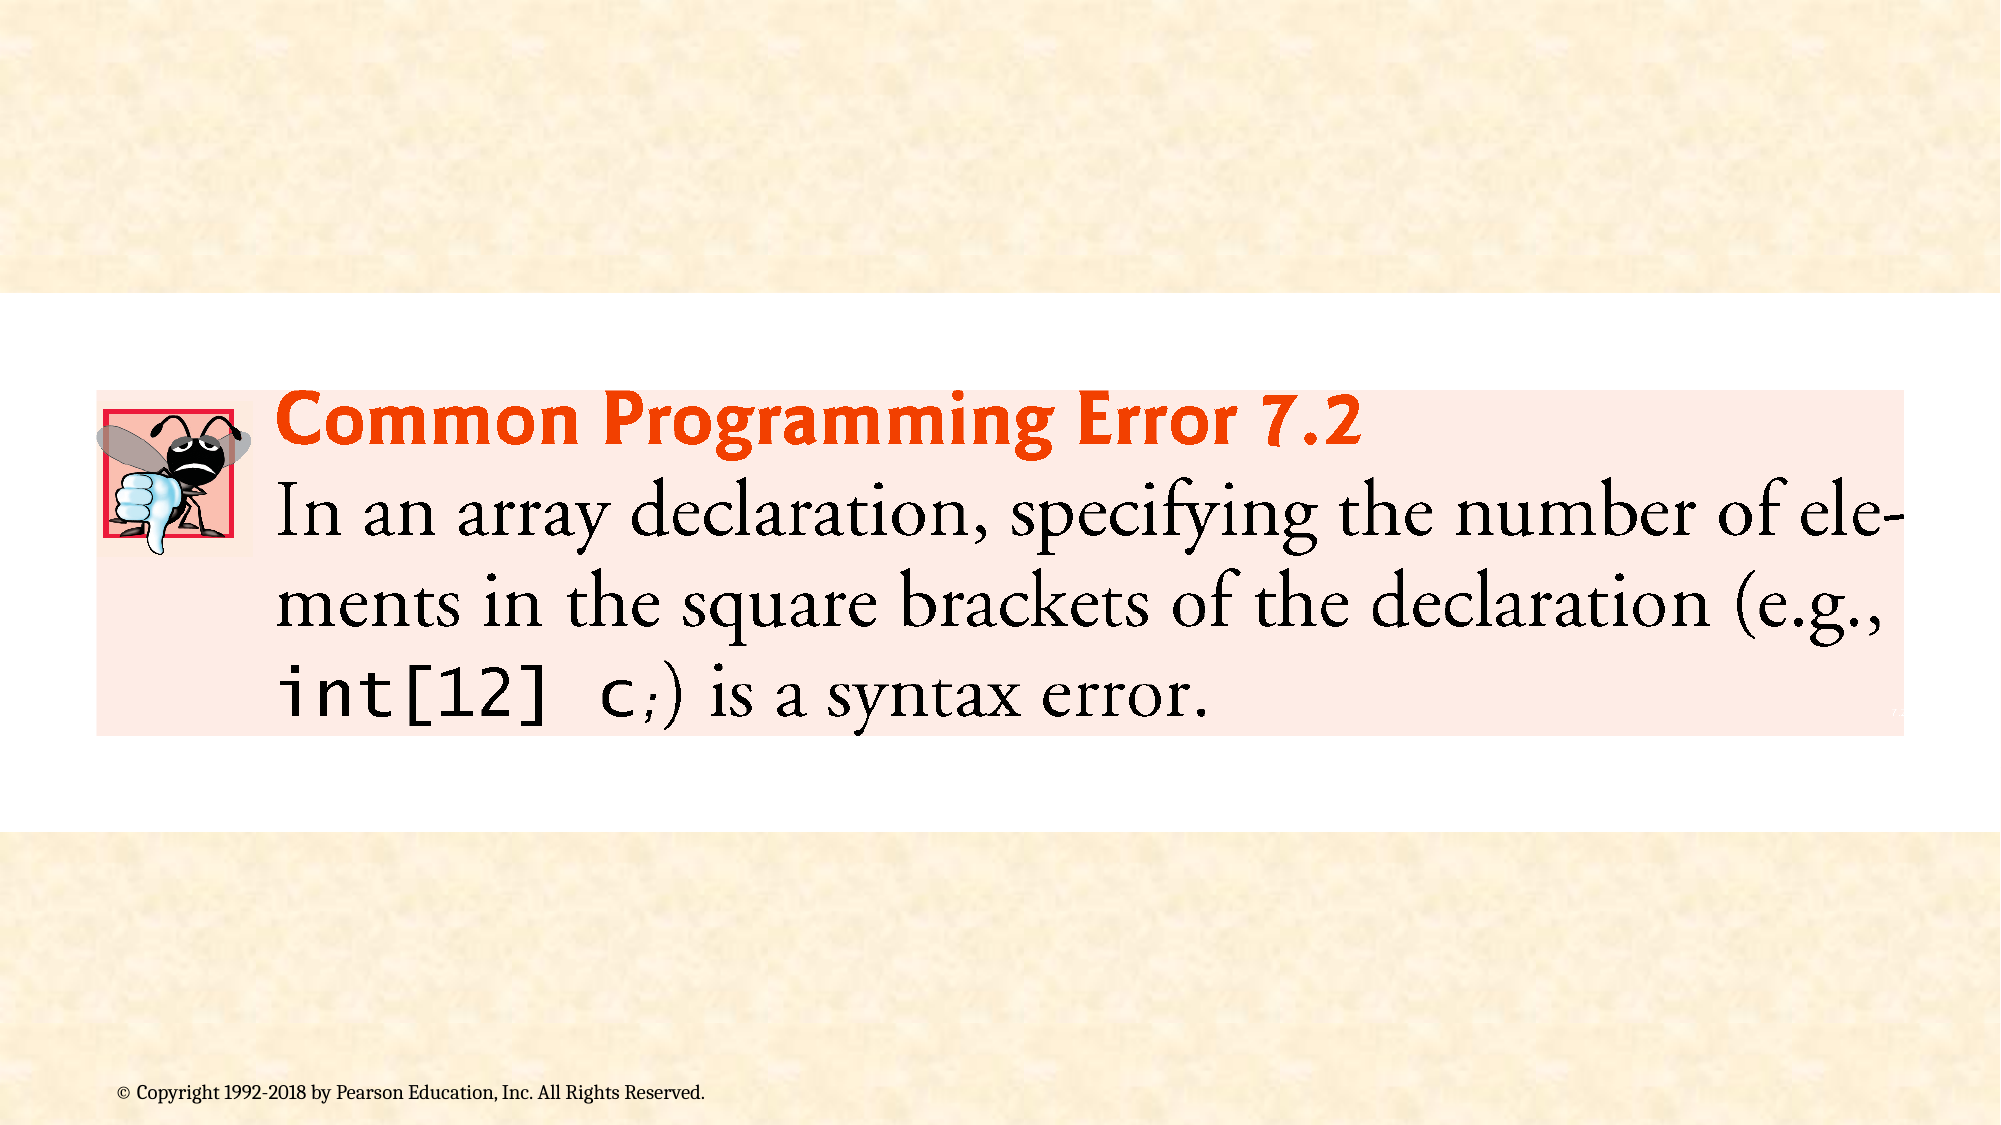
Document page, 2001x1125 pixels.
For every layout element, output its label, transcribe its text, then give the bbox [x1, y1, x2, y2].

footer © Copyright 1992-2018 by Pearson Education, Inc. All Rights Reserved. [99, 1051, 1473, 1112]
picture [0, 0, 2001, 1125]
